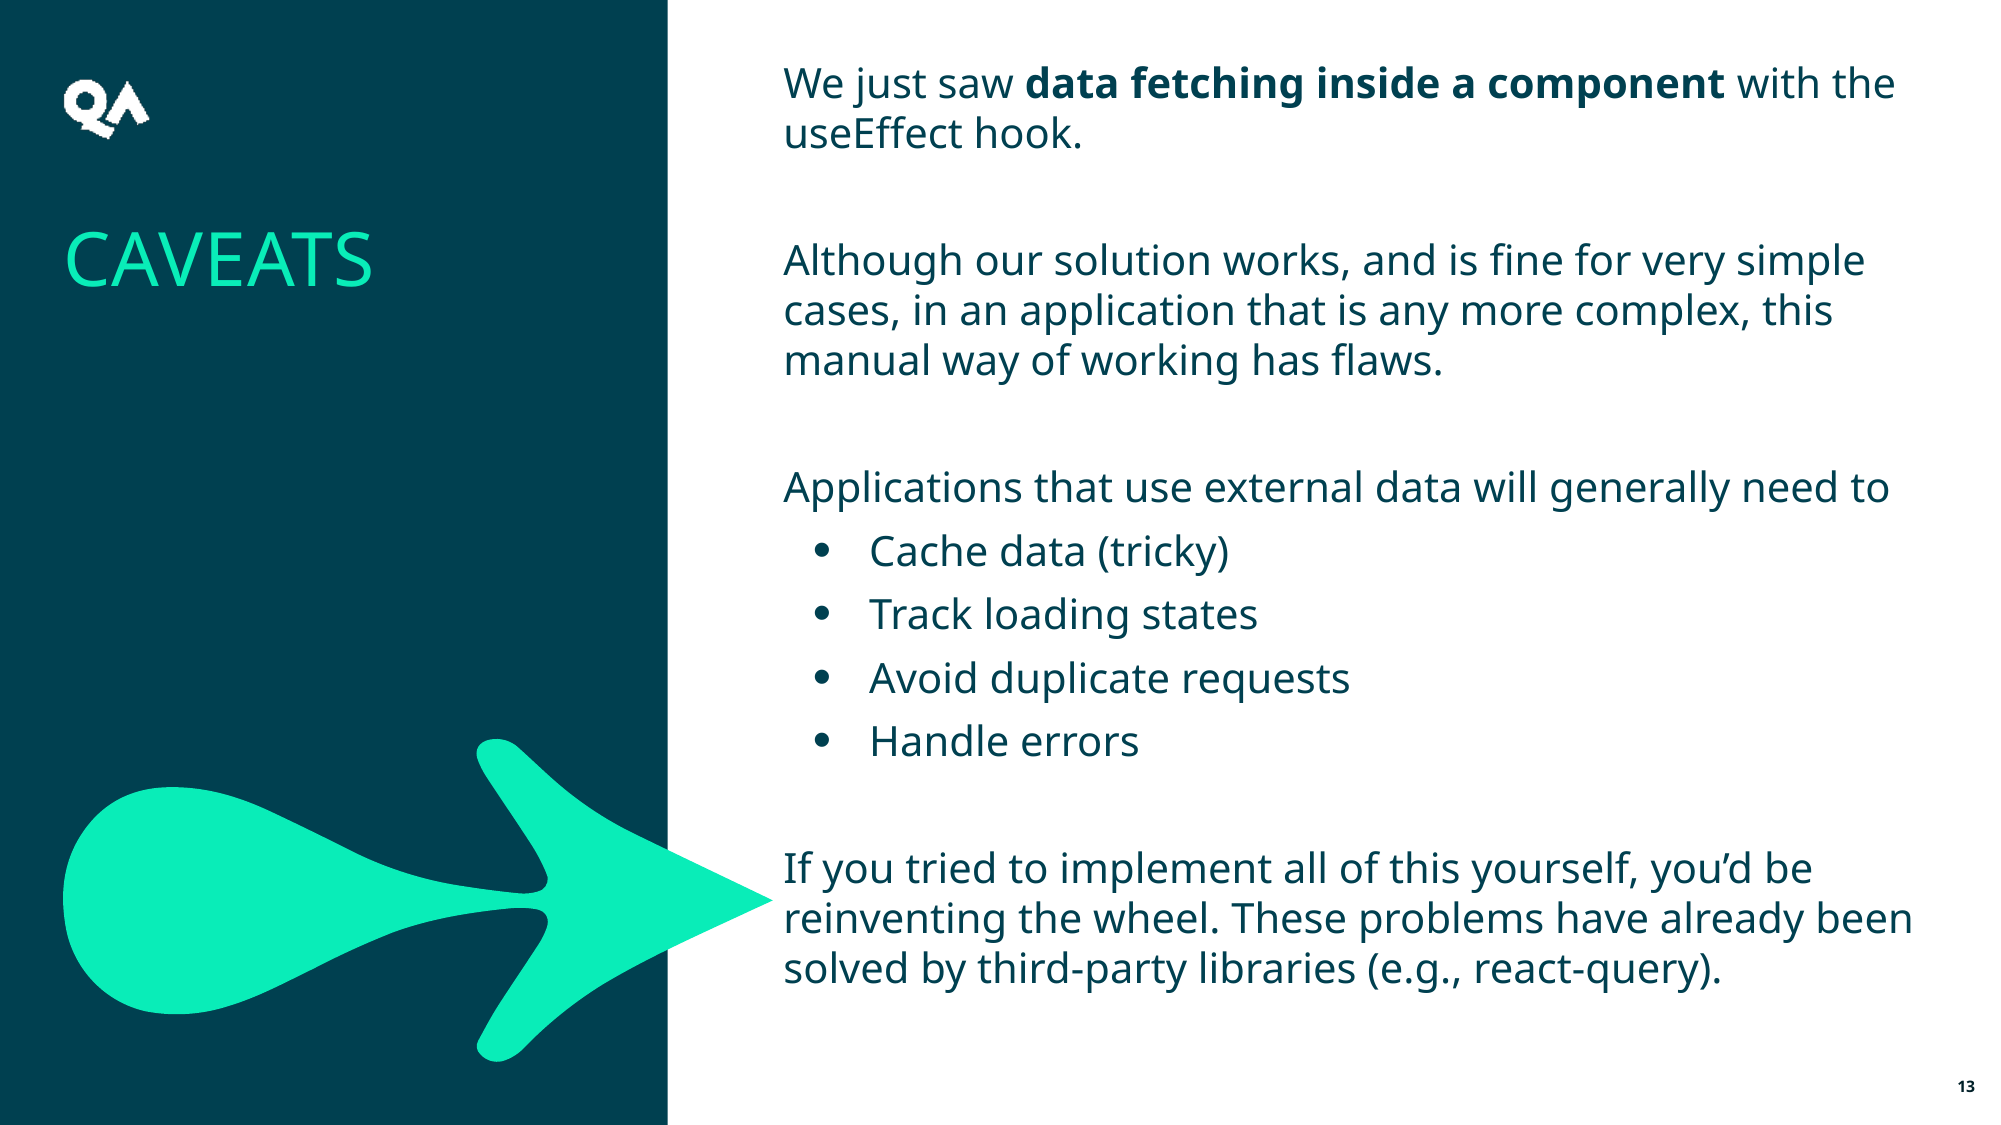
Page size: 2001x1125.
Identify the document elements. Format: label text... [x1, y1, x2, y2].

picture [106, 81, 149, 124]
list CAVEATS [63, 221, 628, 673]
picture [64, 80, 114, 139]
slide_number 13 [1846, 1068, 1976, 1098]
list We just saw data fetching inside a component with the useEffect hook. Although our solution works, and is fine for very simple cases, in an application that is any more complex, this manual way of working has flaws. Applications that use external data will generally need to Cache data (tricky) Track loading states Avoid duplicate requests Handle errors If you tried to implement all of this yourself, you’d be reinventing the wheel. These problems have already been solved by third-party libraries (e.g., react-query). [783, 56, 1937, 1069]
